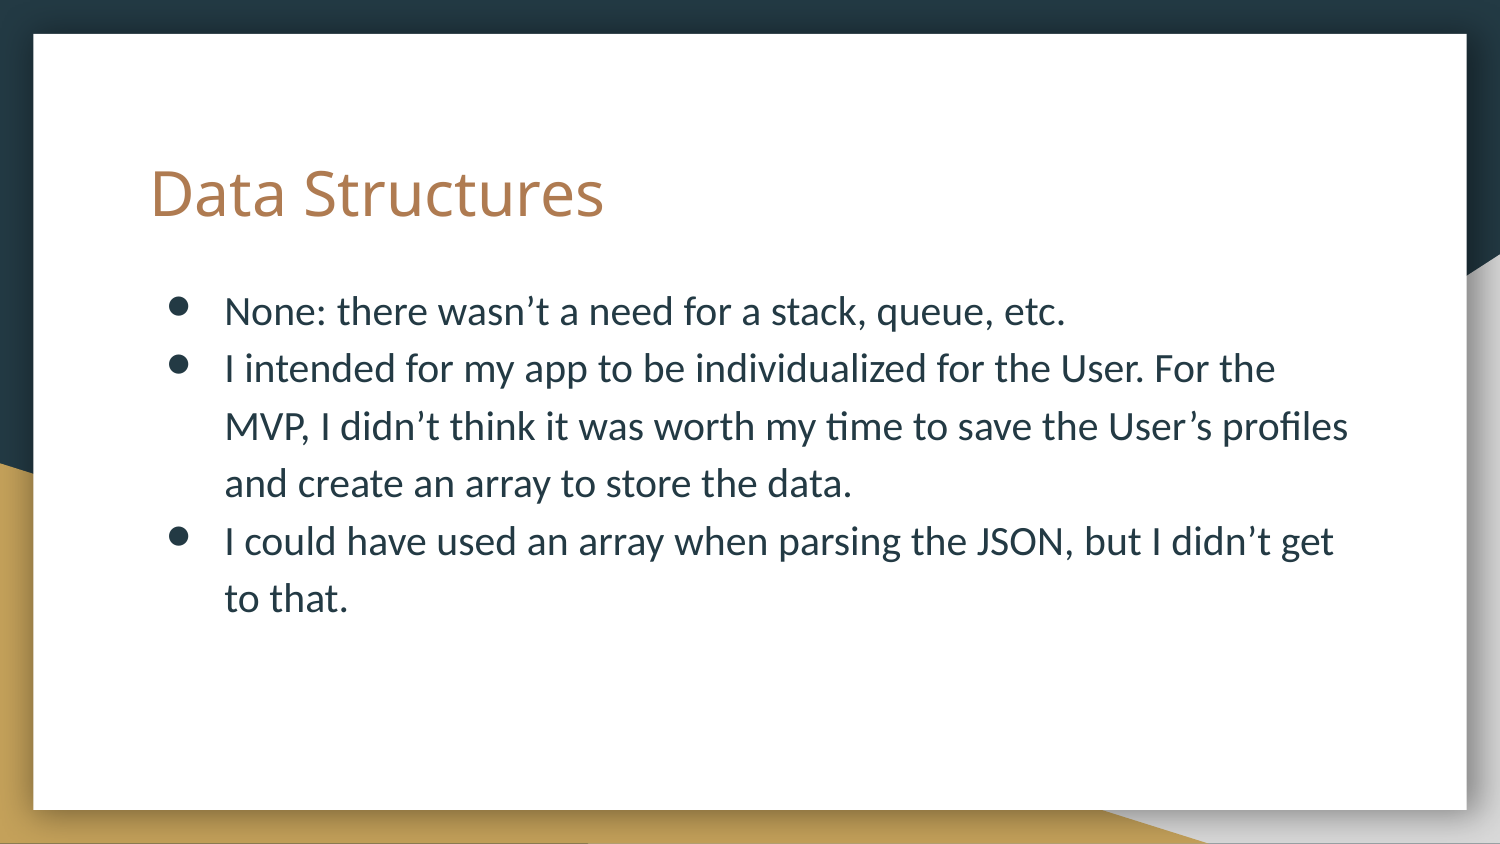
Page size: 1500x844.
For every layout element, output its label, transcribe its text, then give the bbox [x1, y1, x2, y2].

title Data Structures [134, 138, 1366, 261]
list None: there wasn’t a need for a stack, queue, etc. I intended for my app to be individualized for the User. For the MVP, I didn’t think it was worth my time to save the User’s profiles and create an array to store the data. I could have used an array when parsing the JSON, but I didn’t get to that. [134, 261, 1366, 729]
